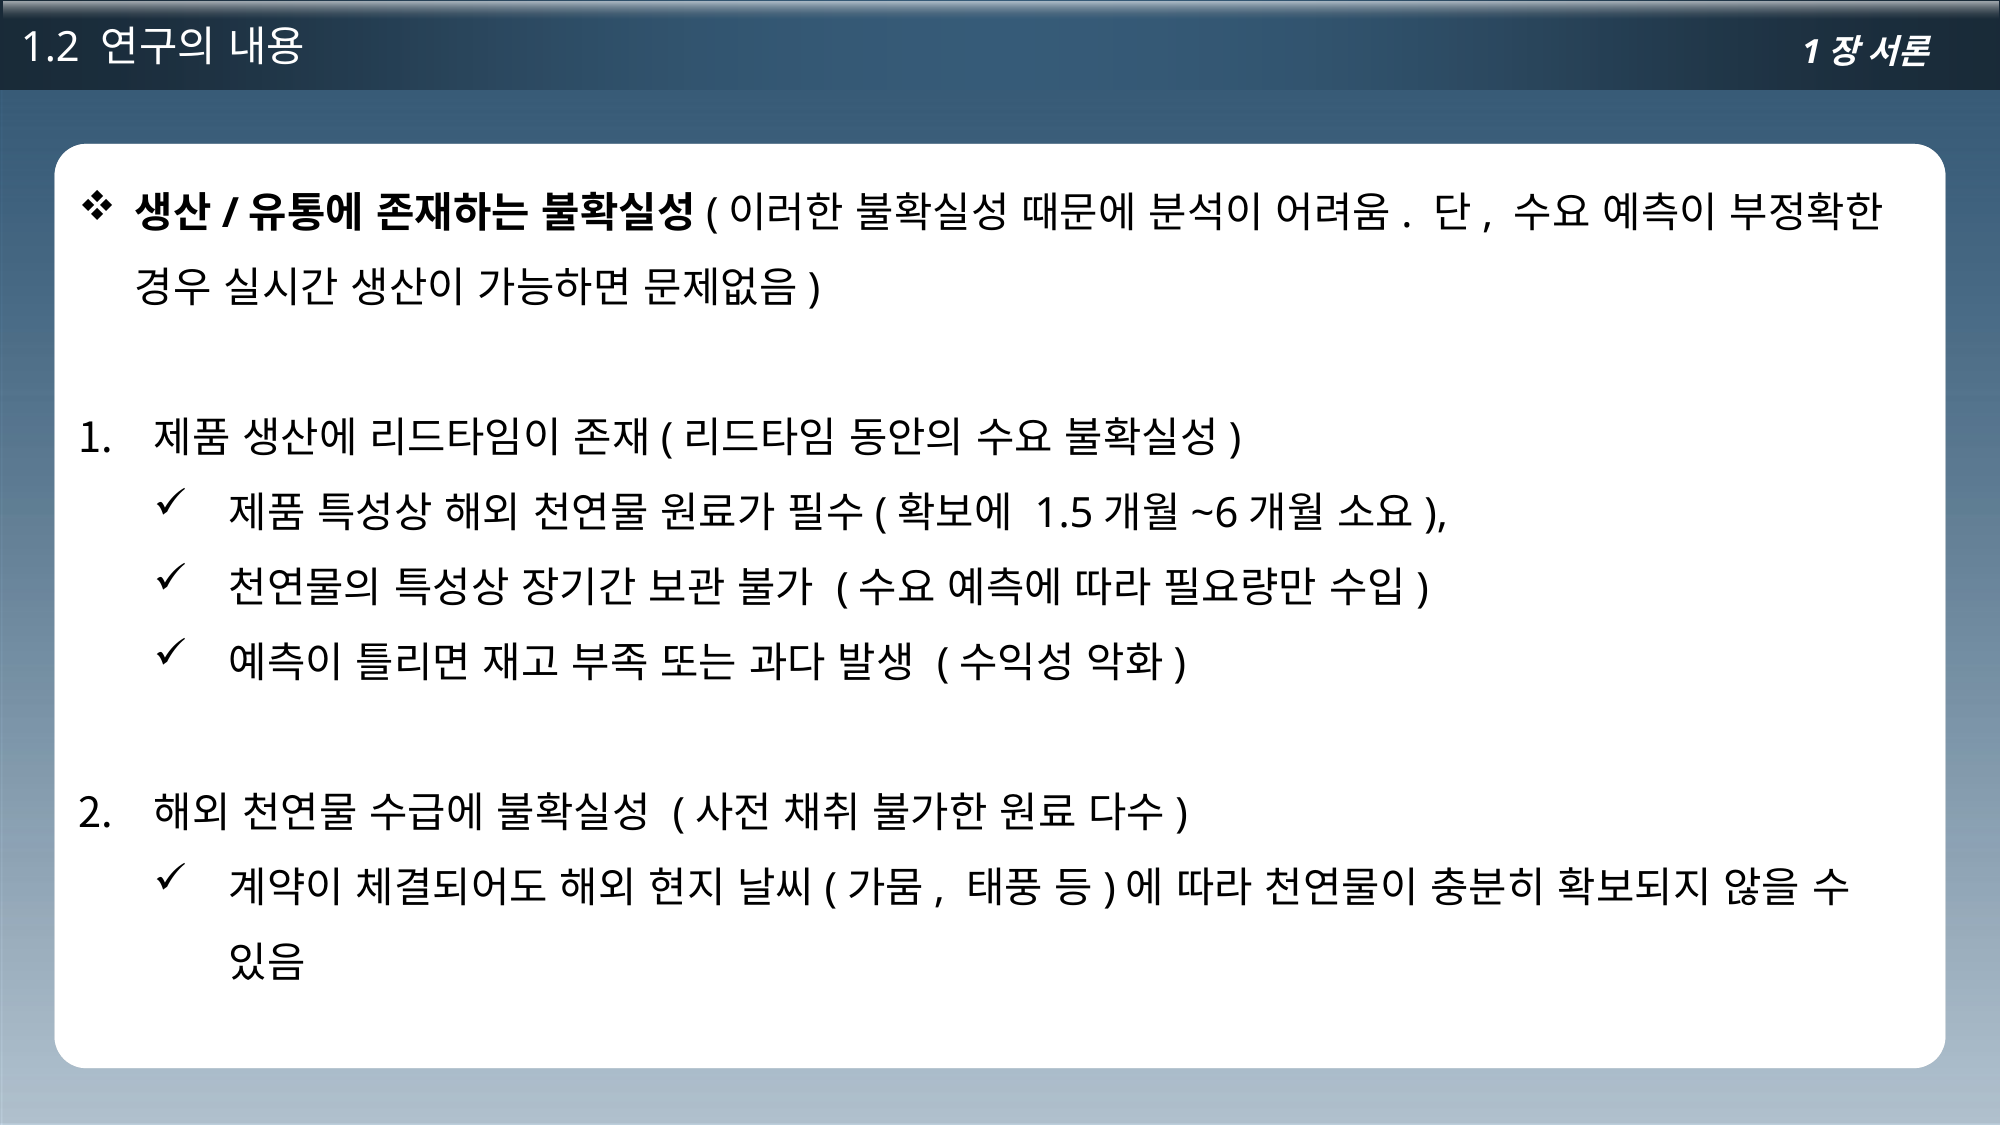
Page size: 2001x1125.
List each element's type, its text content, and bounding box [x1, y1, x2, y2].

text_box 1장 서론 [1377, 23, 1944, 78]
picture [0, 0, 2000, 1125]
text_box 1.2 연구의 내용 [6, 11, 320, 77]
text_box 생산/유통에 존재하는 불확실성(이러한 불확실성 때문에 분석이 어려움. 단, 수요 예측이 부정확한 경우 실시간 생산이 가능하면 문제없음) 제품 생산에 리드타임이 존재(리드타임 동안의 수요 불확실성) 제품 특성상 해외 천연물 원료가 필수(확보에 1.5개월~6개월 소요), 천연물의 특성상 장기간 보관 불가 (수요 예측에 따라 필요량만 수입) 예측이 틀리면 재고 부족 또는 과다 발생 (수익성 악화) 해외 천연물 수급에 불확실성 (사전 채취 불가한 원료 다수) 계약이 체결되어도 해외 현지 날씨(가뭄, 태풍 등)에 따라 천연물이 충분히 확보되지 않을 수 있음 [53, 142, 1947, 1070]
